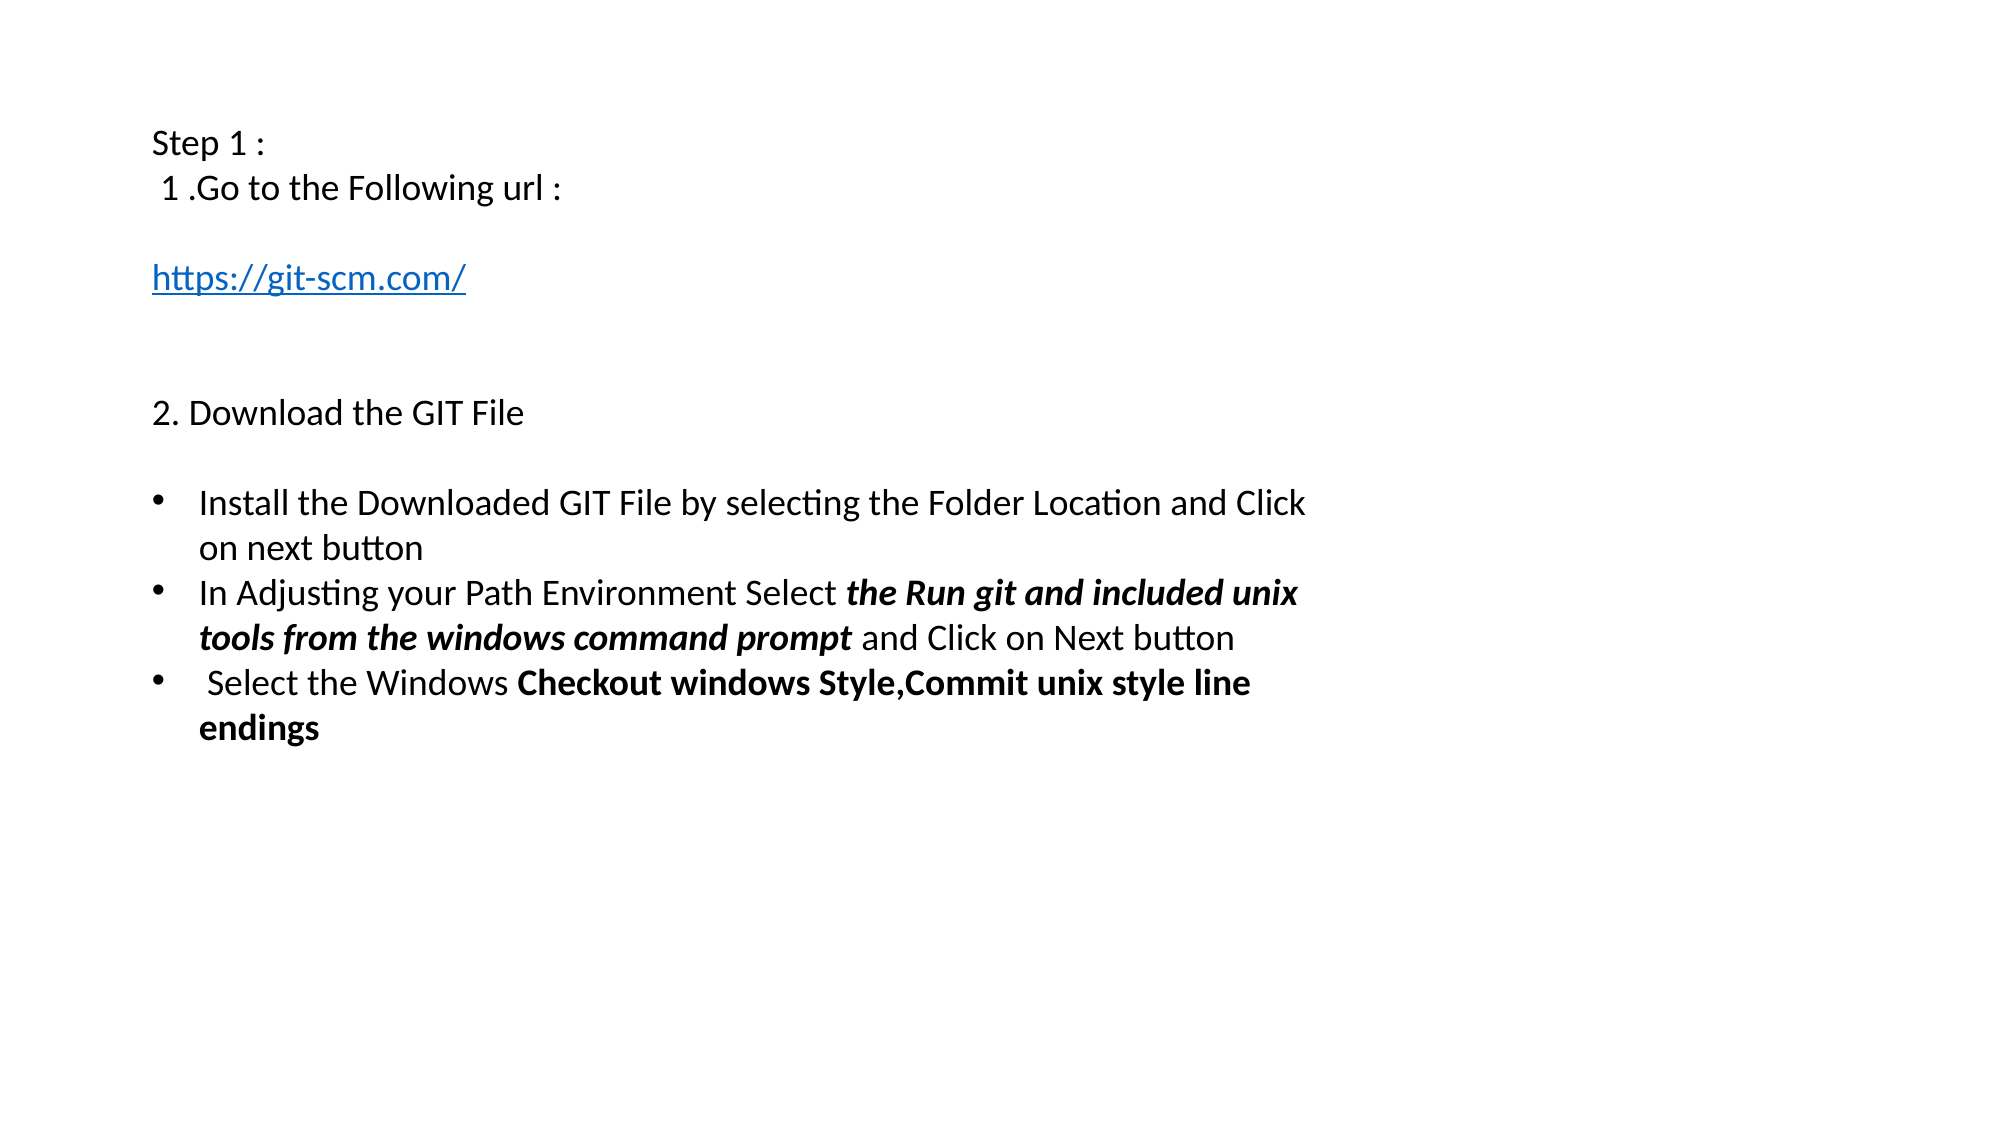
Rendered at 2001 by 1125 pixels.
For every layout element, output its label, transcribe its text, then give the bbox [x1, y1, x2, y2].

text_box Step 1 : 1 .Go to the Following url : https://git-scm.com/ 2. Download the GIT File Install the Downloaded GIT File by selecting the Folder Location and Click on next button In Adjusting your Path Environment Select the Run git and included unix tools from the windows command prompt and Click on Next button Select the Windows Checkout windows Style,Commit unix style line endings [137, 110, 1344, 890]
